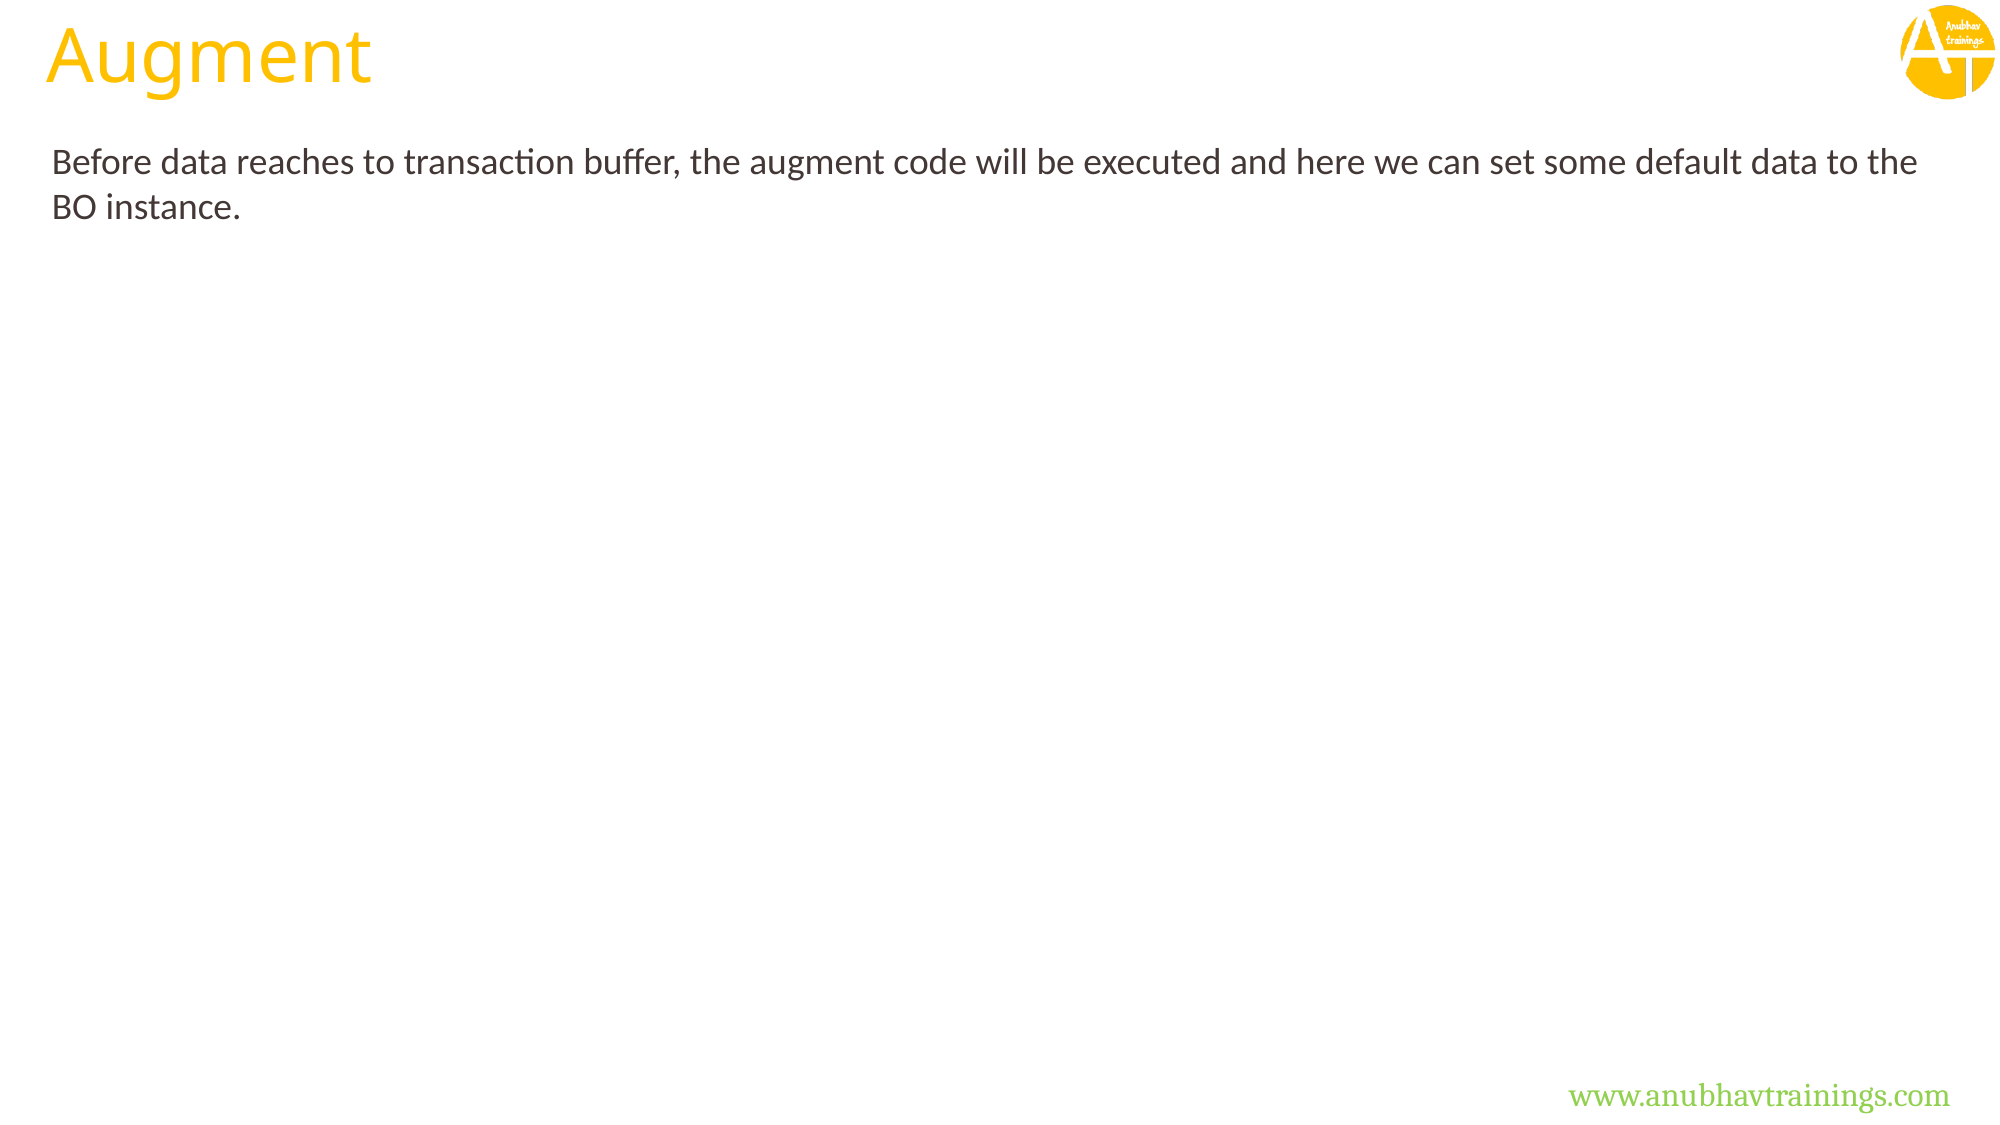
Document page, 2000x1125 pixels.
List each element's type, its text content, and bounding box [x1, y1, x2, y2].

picture [1891, 0, 2000, 107]
text_box Augment [31, 0, 1874, 105]
text_box www.anubhavtrainings.com [1554, 1065, 2000, 1121]
text_box Before data reaches to transaction buffer, the augment code will be executed and here we can set some default data to the BO instance. [36, 129, 1974, 235]
